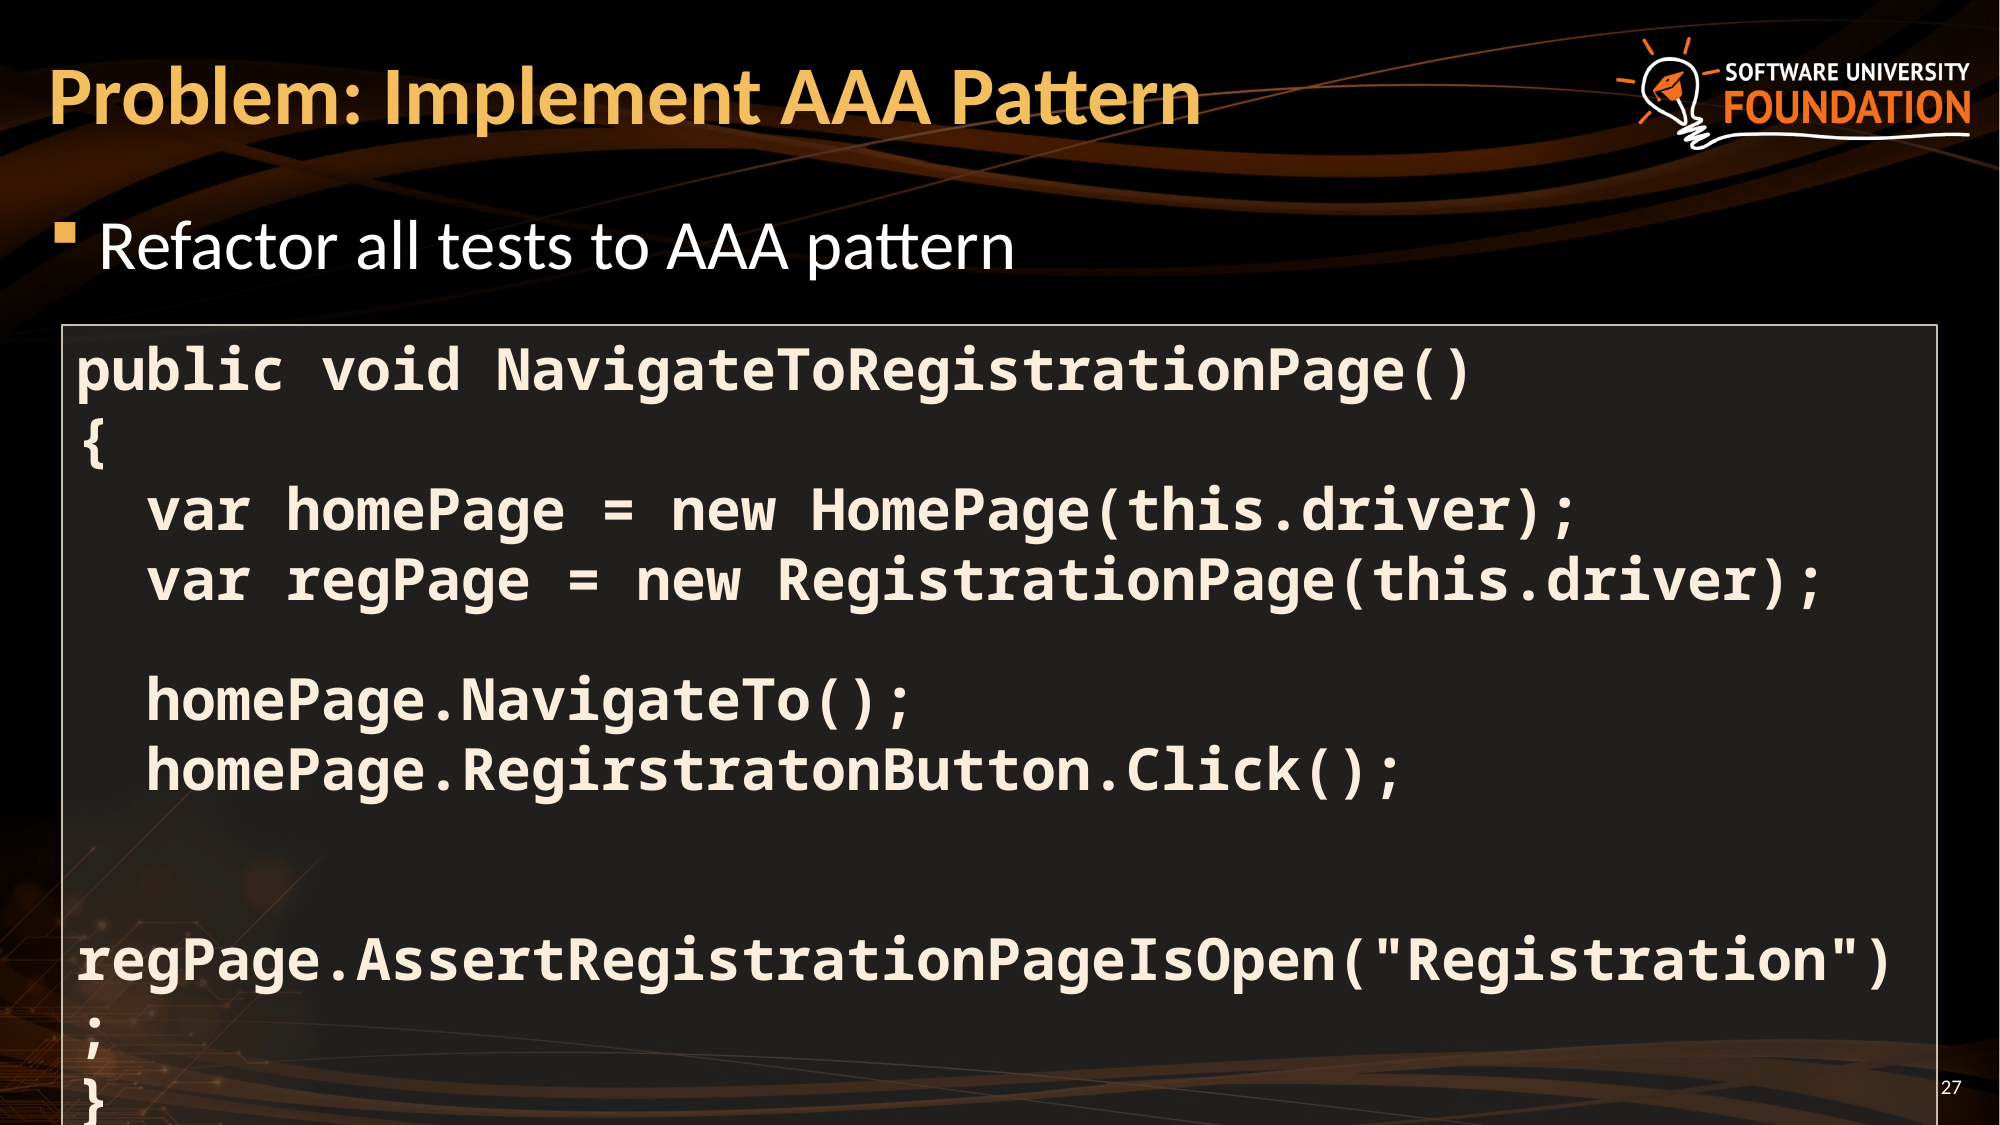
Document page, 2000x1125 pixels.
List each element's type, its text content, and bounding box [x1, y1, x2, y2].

picture [0, 0, 2000, 1125]
text_box public void NavigateToRegistrationPage() { var homePage = new HomePage(this.driver); var regPage = new RegistrationPage(this.driver); homePage.NavigateTo(); homePage.RegirstratonButton.Click(); regPage.AssertRegistrationPageIsOpen("Registration"); } [61, 324, 1937, 1125]
list Refactor all tests to AAA pattern [31, 188, 1968, 1103]
title Problem: Implement AAA Pattern [30, 6, 1602, 189]
